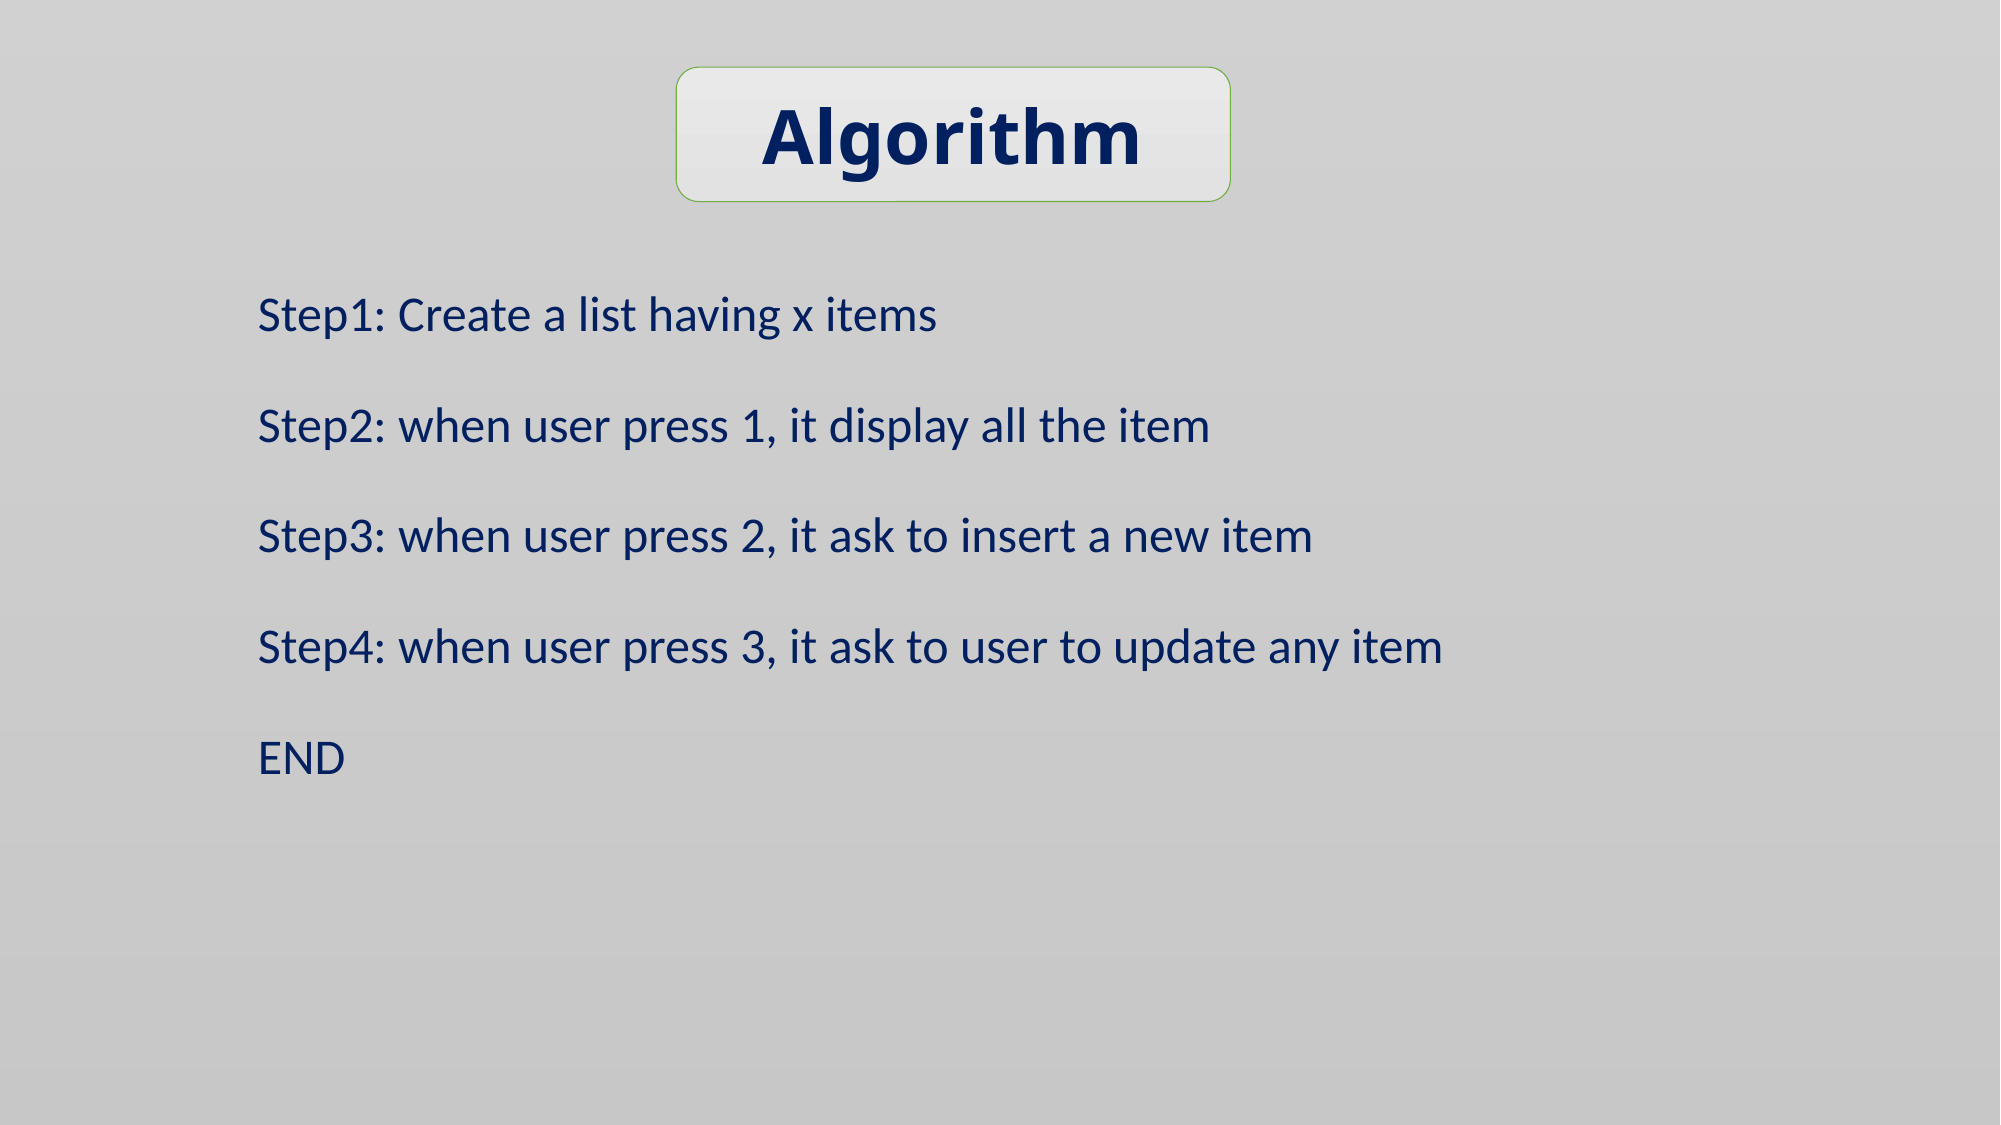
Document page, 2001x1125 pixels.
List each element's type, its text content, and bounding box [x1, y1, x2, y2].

subtitle Step1: Create a list having x items Step2: when user press 1, it display all the item Step3: when user press 2, it ask to insert a new item Step4: when user press 3, it ask to user to update any item END [242, 243, 1743, 1046]
text_box Algorithm [675, 66, 1231, 203]
